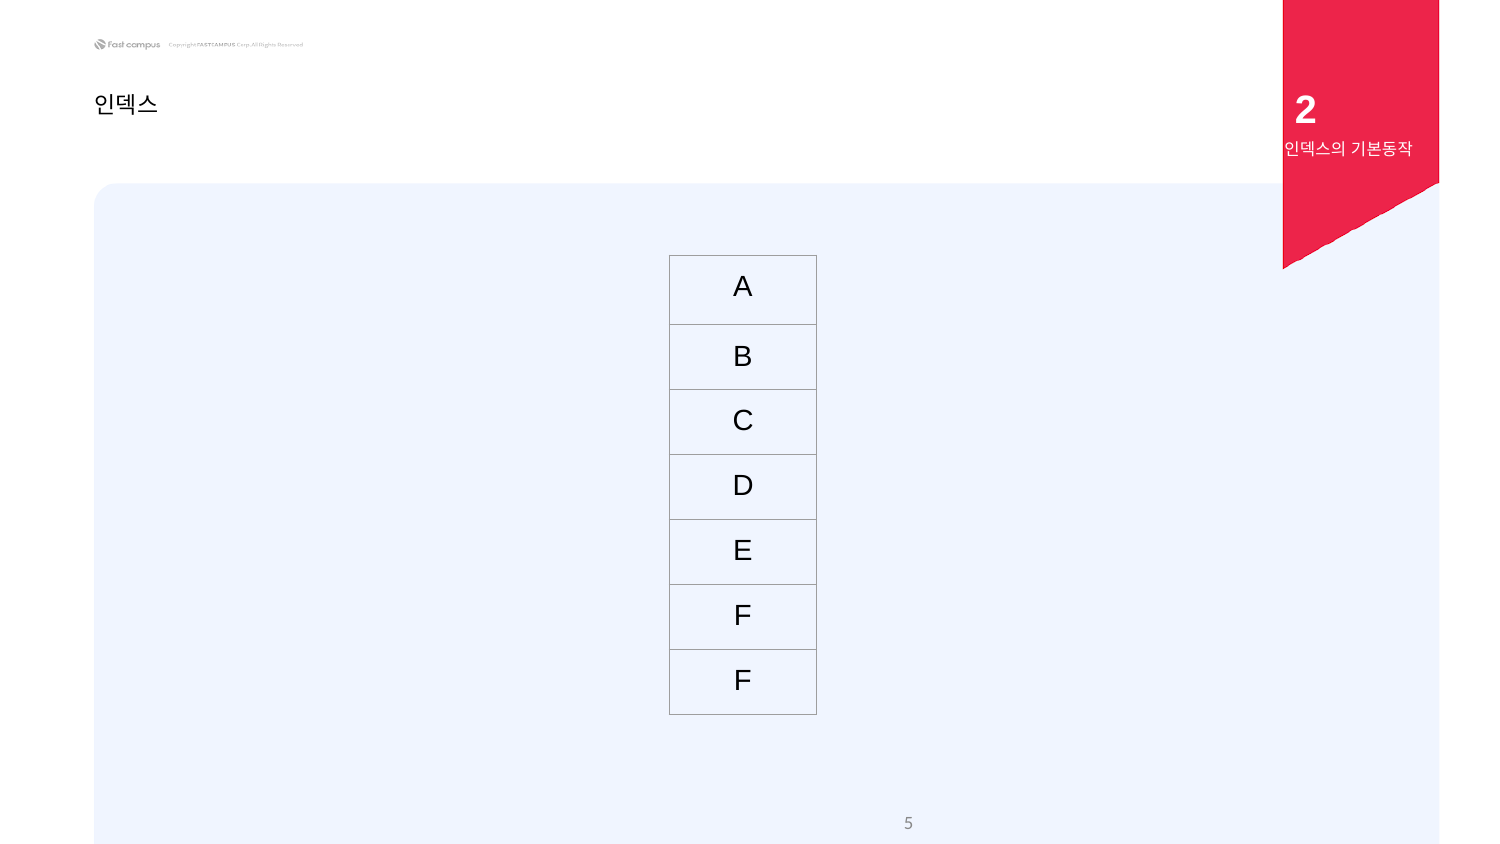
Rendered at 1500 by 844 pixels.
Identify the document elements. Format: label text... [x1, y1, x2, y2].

text_box 인덱스 [93, 89, 368, 120]
table_cell C [670, 390, 816, 454]
text_box 인덱스의 기본동작 [1281, 135, 1438, 184]
slide_number ‹#› [581, 799, 919, 844]
table_cell D [670, 455, 816, 519]
table_cell F [670, 650, 816, 714]
picture [0, 0, 1500, 844]
table_cell E [670, 520, 816, 584]
text_box 2 [1281, 86, 1438, 135]
table_header A [670, 256, 816, 324]
table_cell F [670, 585, 816, 649]
table_cell B [670, 325, 816, 389]
